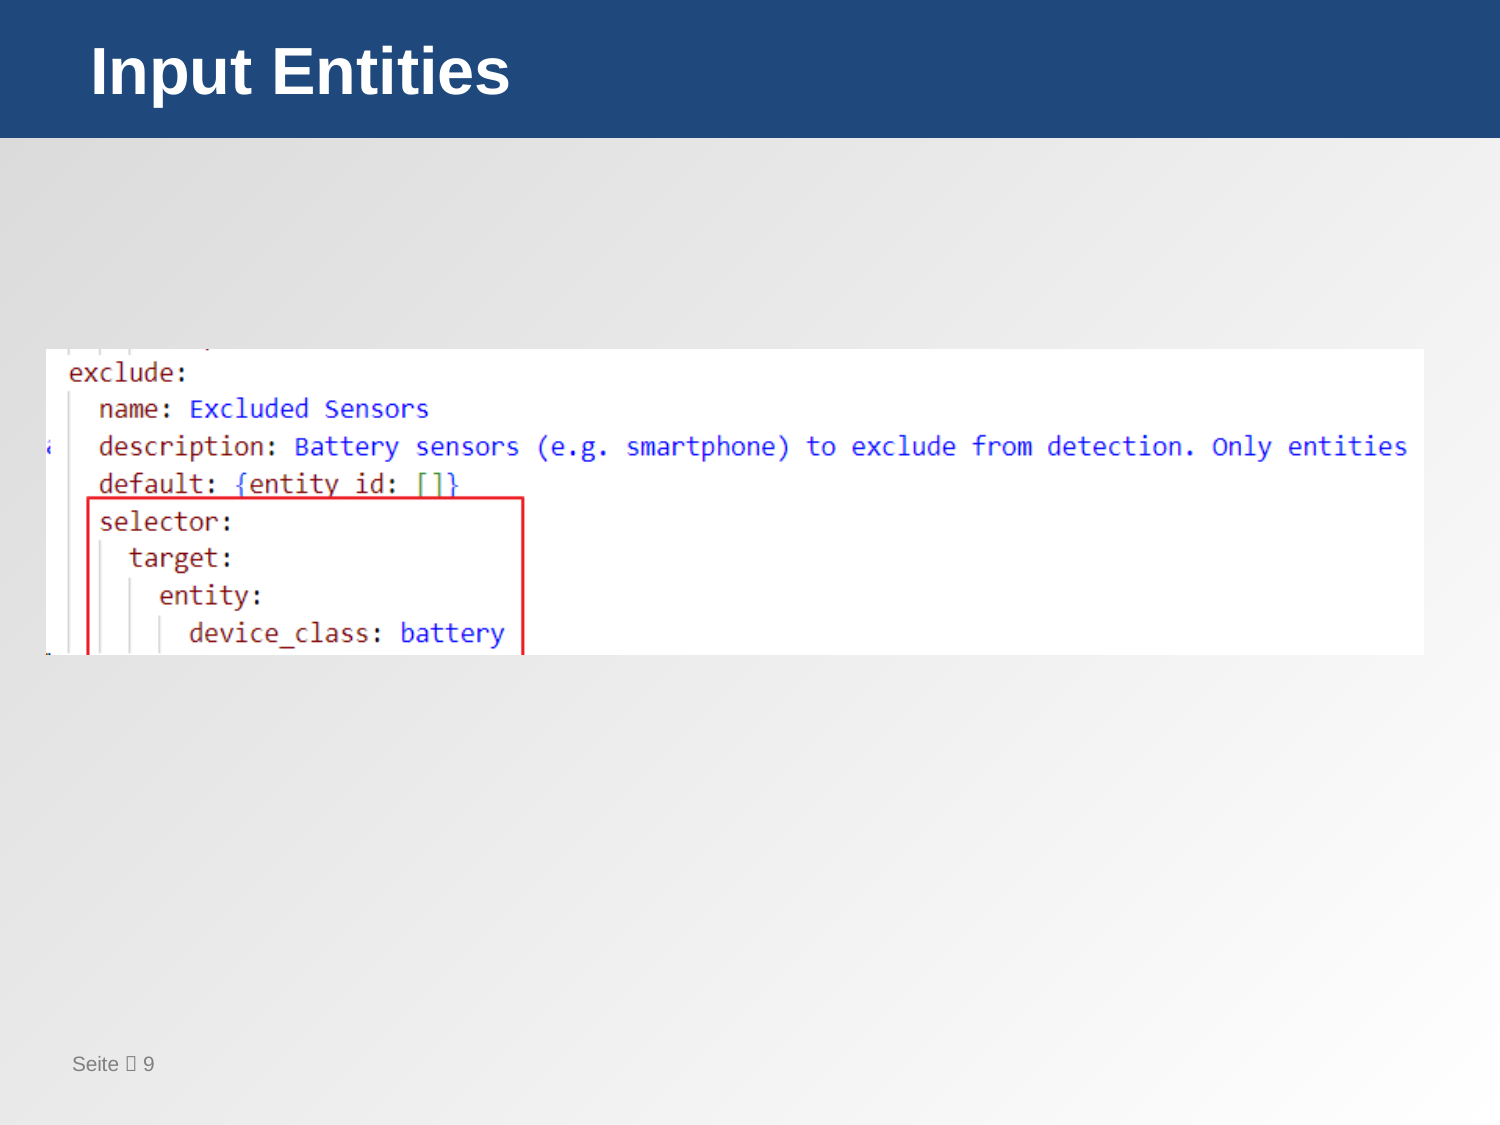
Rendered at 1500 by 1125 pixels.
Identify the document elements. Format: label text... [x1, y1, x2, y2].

picture [46, 349, 1424, 655]
title Input Entities [75, 20, 1425, 208]
